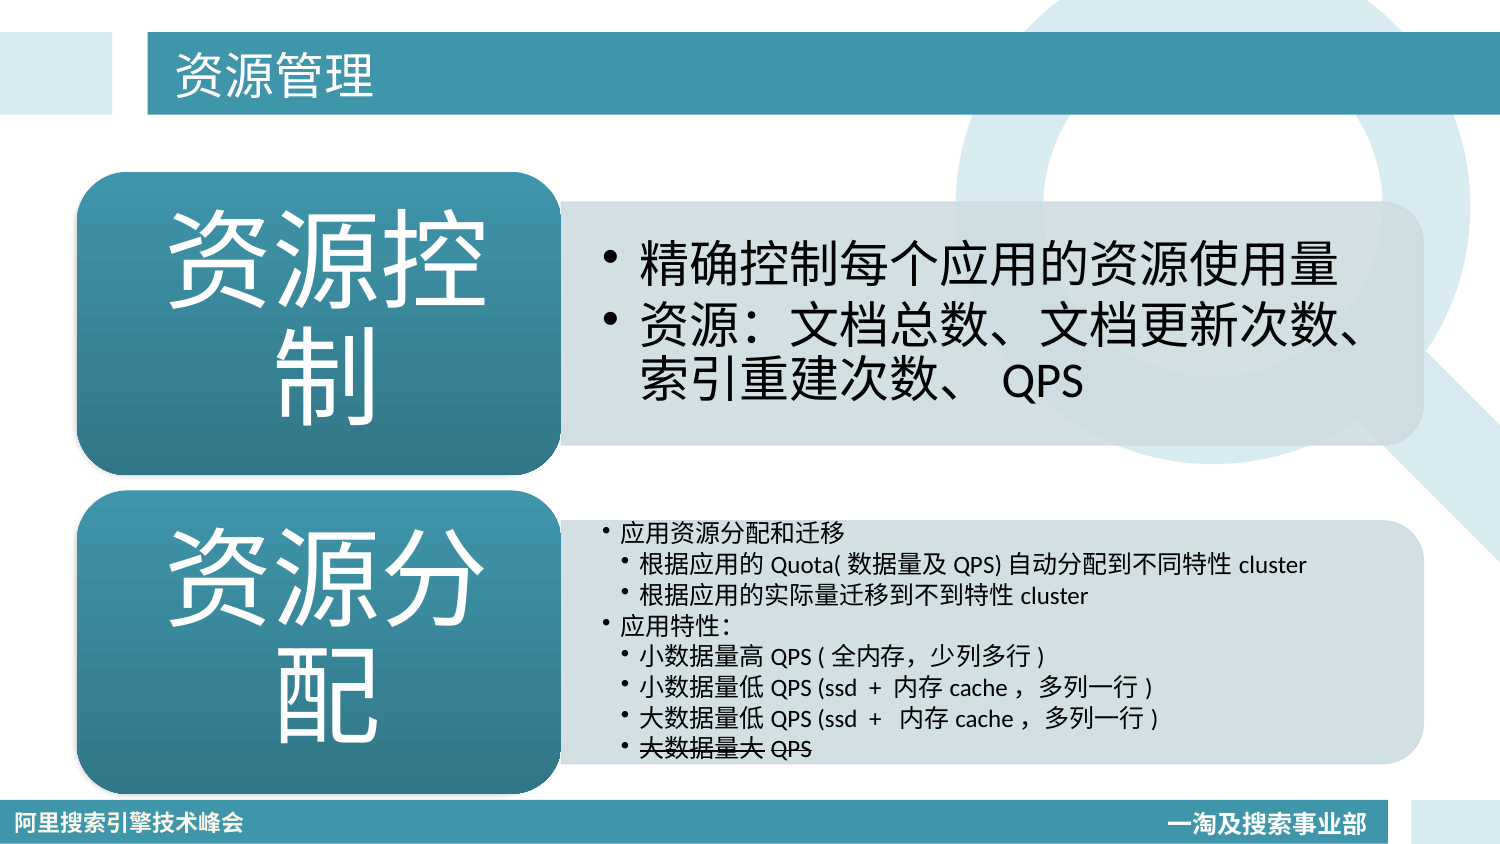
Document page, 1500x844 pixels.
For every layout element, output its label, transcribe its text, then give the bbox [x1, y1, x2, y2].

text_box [76, 171, 1424, 795]
title 资源管理 [159, 33, 1425, 115]
